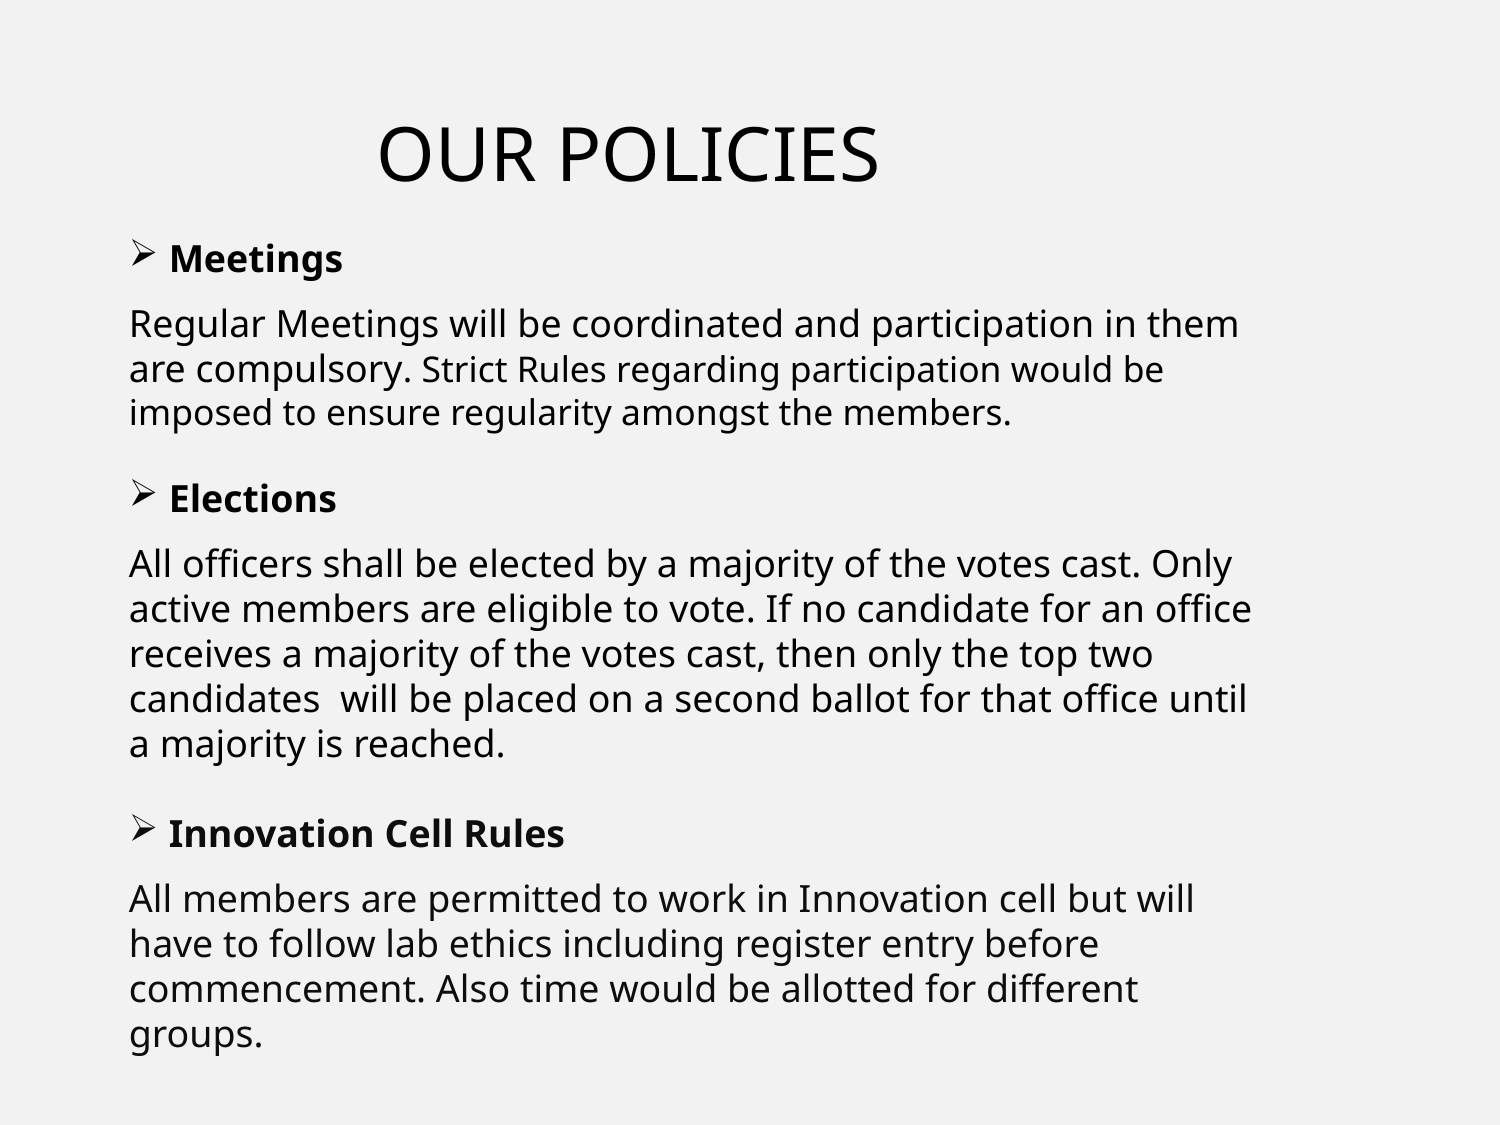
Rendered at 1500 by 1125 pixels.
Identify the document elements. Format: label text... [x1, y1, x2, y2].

text_box OUR POLICIES [362, 98, 896, 204]
text_box Meetings Regular Meetings will be coordinated and participation in them are compulsory. Strict Rules regarding participation would be imposed to ensure regularity amongst the members. Elections All officers shall be elected by a majority of the votes cast. Only active members are eligible to vote. If no candidate for an office receives a majority of the votes cast, then only the top two candidates will be placed on a second ballot for that office until a majority is reached. Innovation Cell Rules All members are permitted to work in Innovation cell but will have to follow lab ethics including register entry before commencement. Also time would be allotted for different groups. [114, 227, 1293, 1125]
